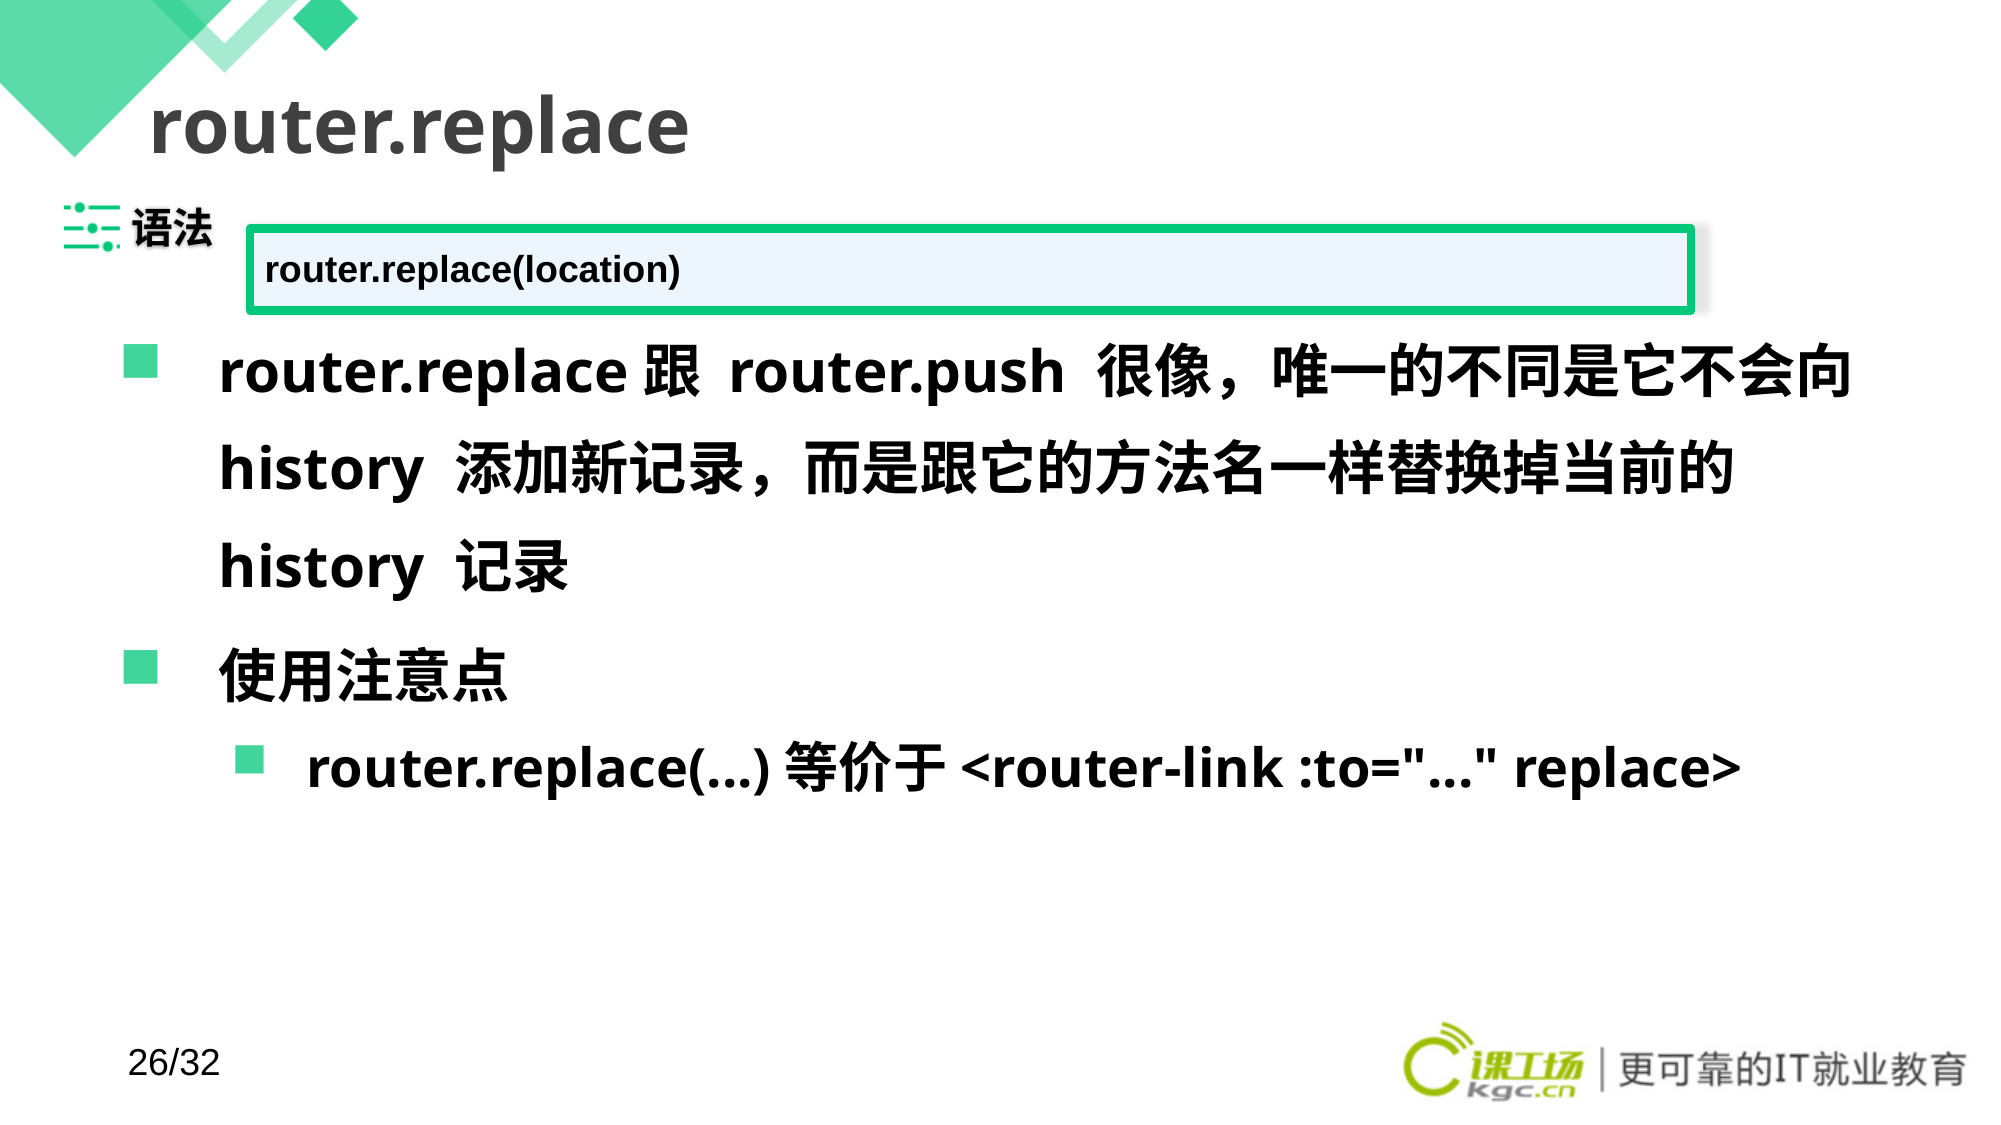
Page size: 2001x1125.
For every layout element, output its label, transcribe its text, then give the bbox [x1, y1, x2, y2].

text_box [59, 194, 231, 261]
list router.replace跟 router.push 很像，唯一的不同是它不会向 history 添加新记录，而是跟它的方法名一样替换掉当前的 history 记录 使用注意点 router.replace(...)等价于<router-link :to="..." replace> [99, 214, 1901, 1006]
text_box router.replace(location) [249, 228, 1692, 311]
picture [0, 0, 2000, 1125]
title router.replace [129, 45, 1692, 201]
